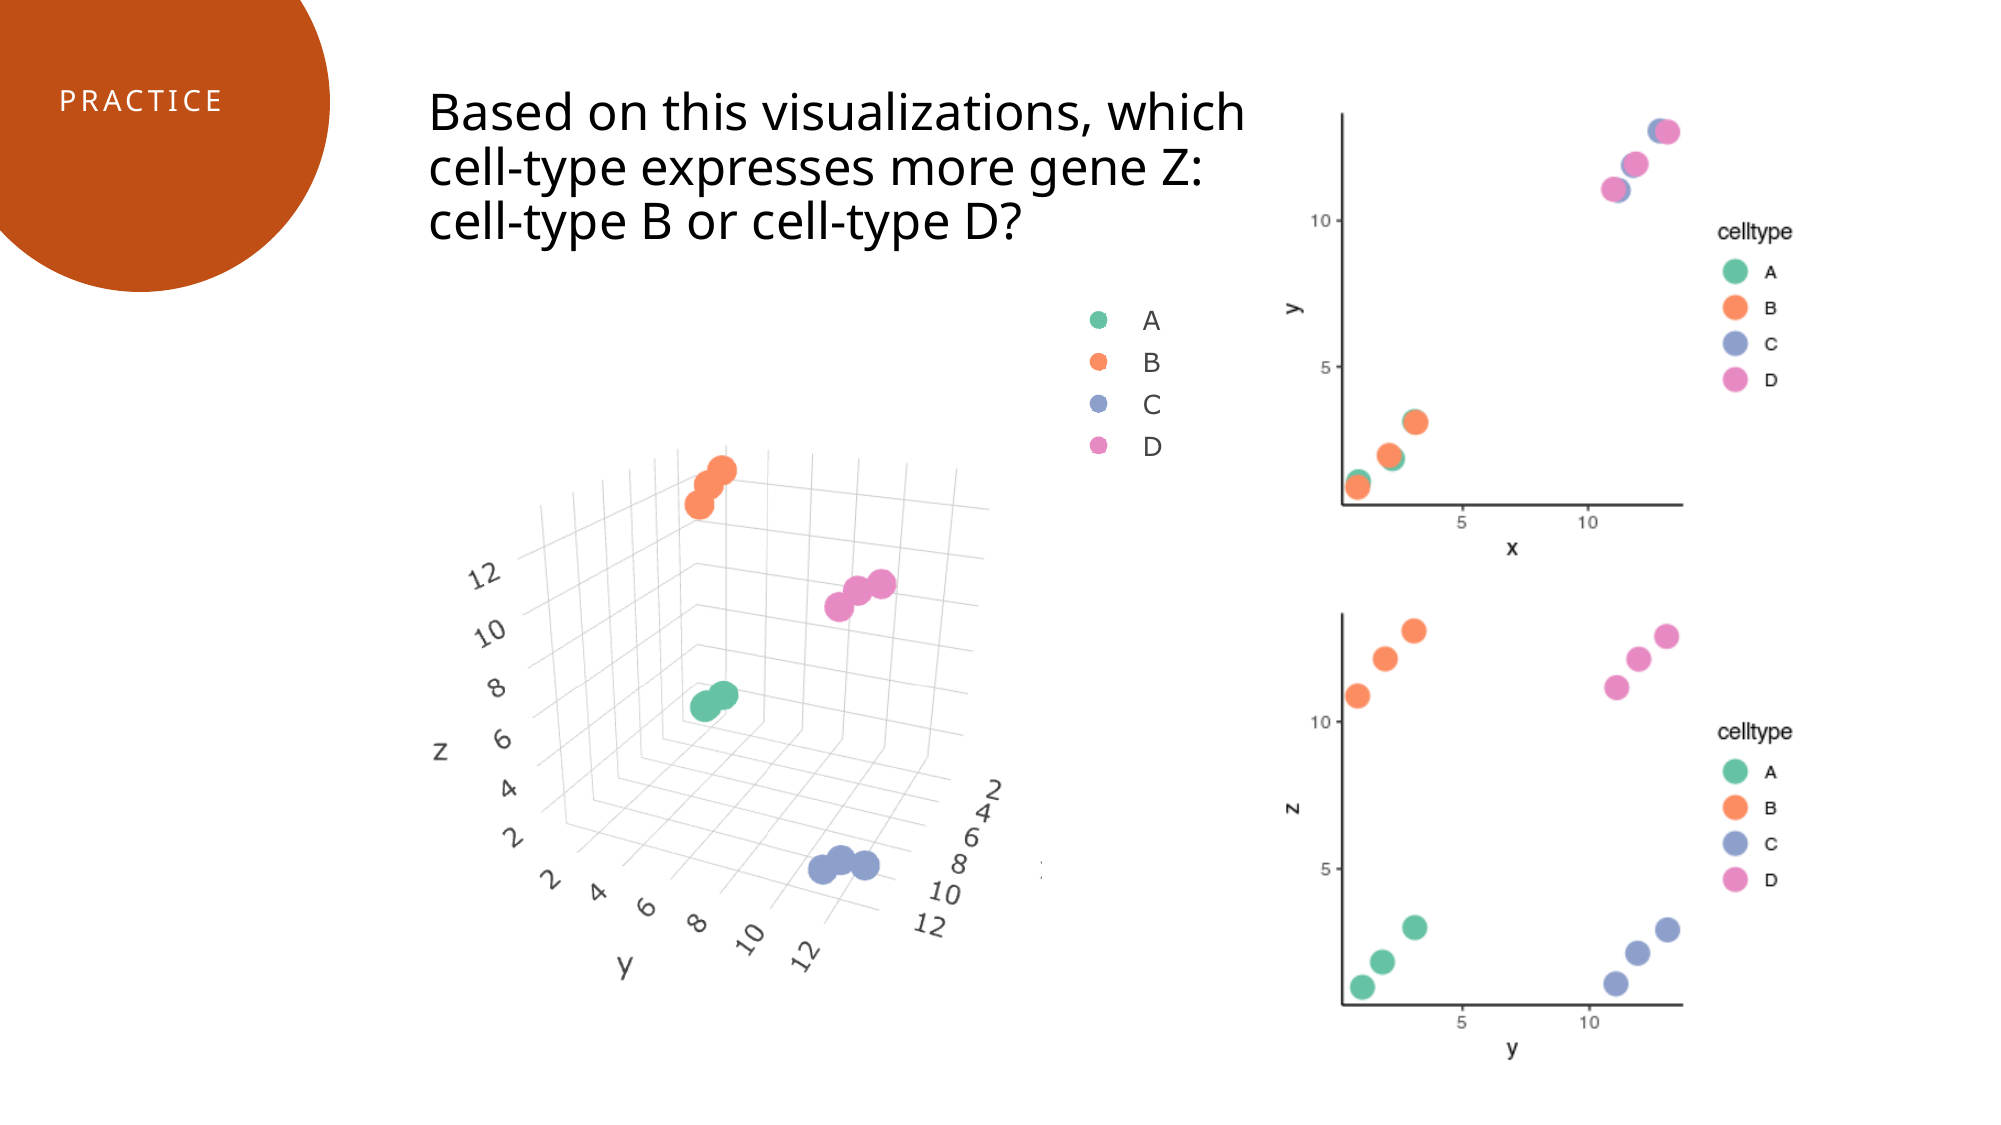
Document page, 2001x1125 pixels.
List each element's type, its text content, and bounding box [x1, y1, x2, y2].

picture [356, 291, 1179, 1082]
title Based on this visualizations, which cell-type expresses more gene Z: cell-type B or cell-type D? [413, 59, 1272, 278]
picture [1271, 101, 1819, 572]
text_box Practice [0, 0, 330, 292]
picture [1271, 601, 1819, 1072]
